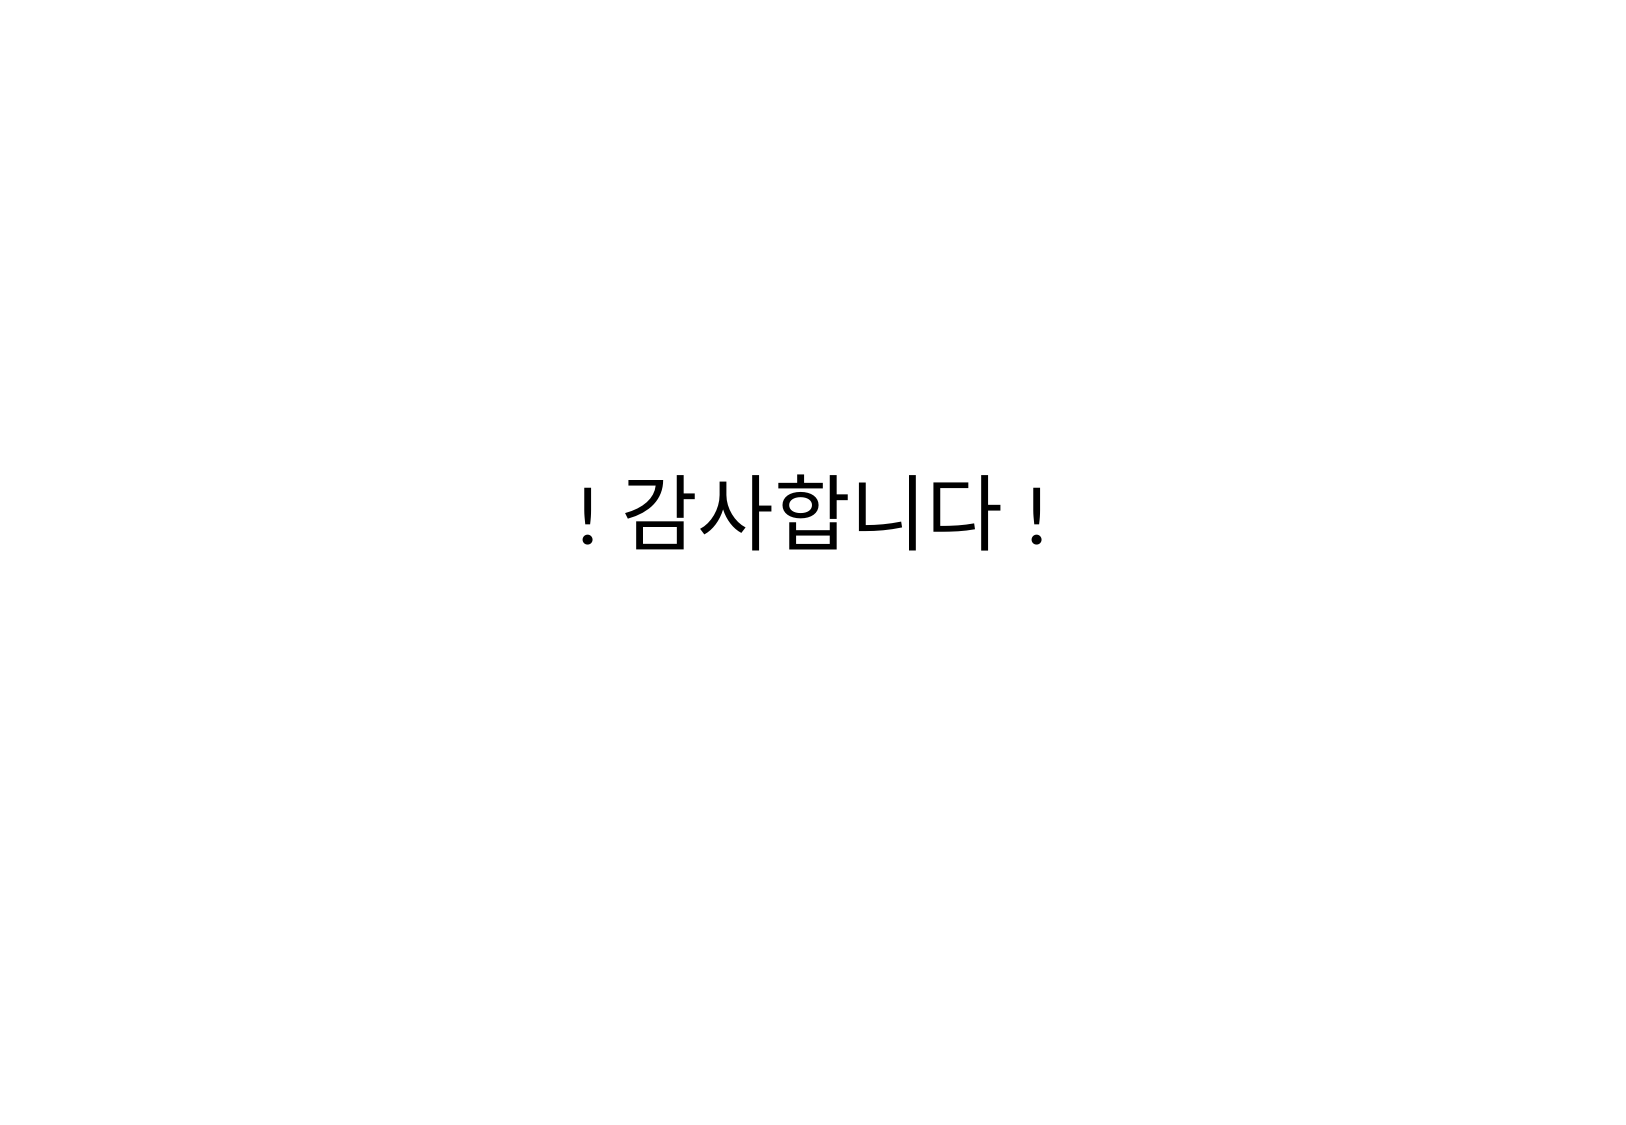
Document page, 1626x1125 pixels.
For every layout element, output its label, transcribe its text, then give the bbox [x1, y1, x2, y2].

text_box !감사합니다! [559, 453, 1066, 569]
